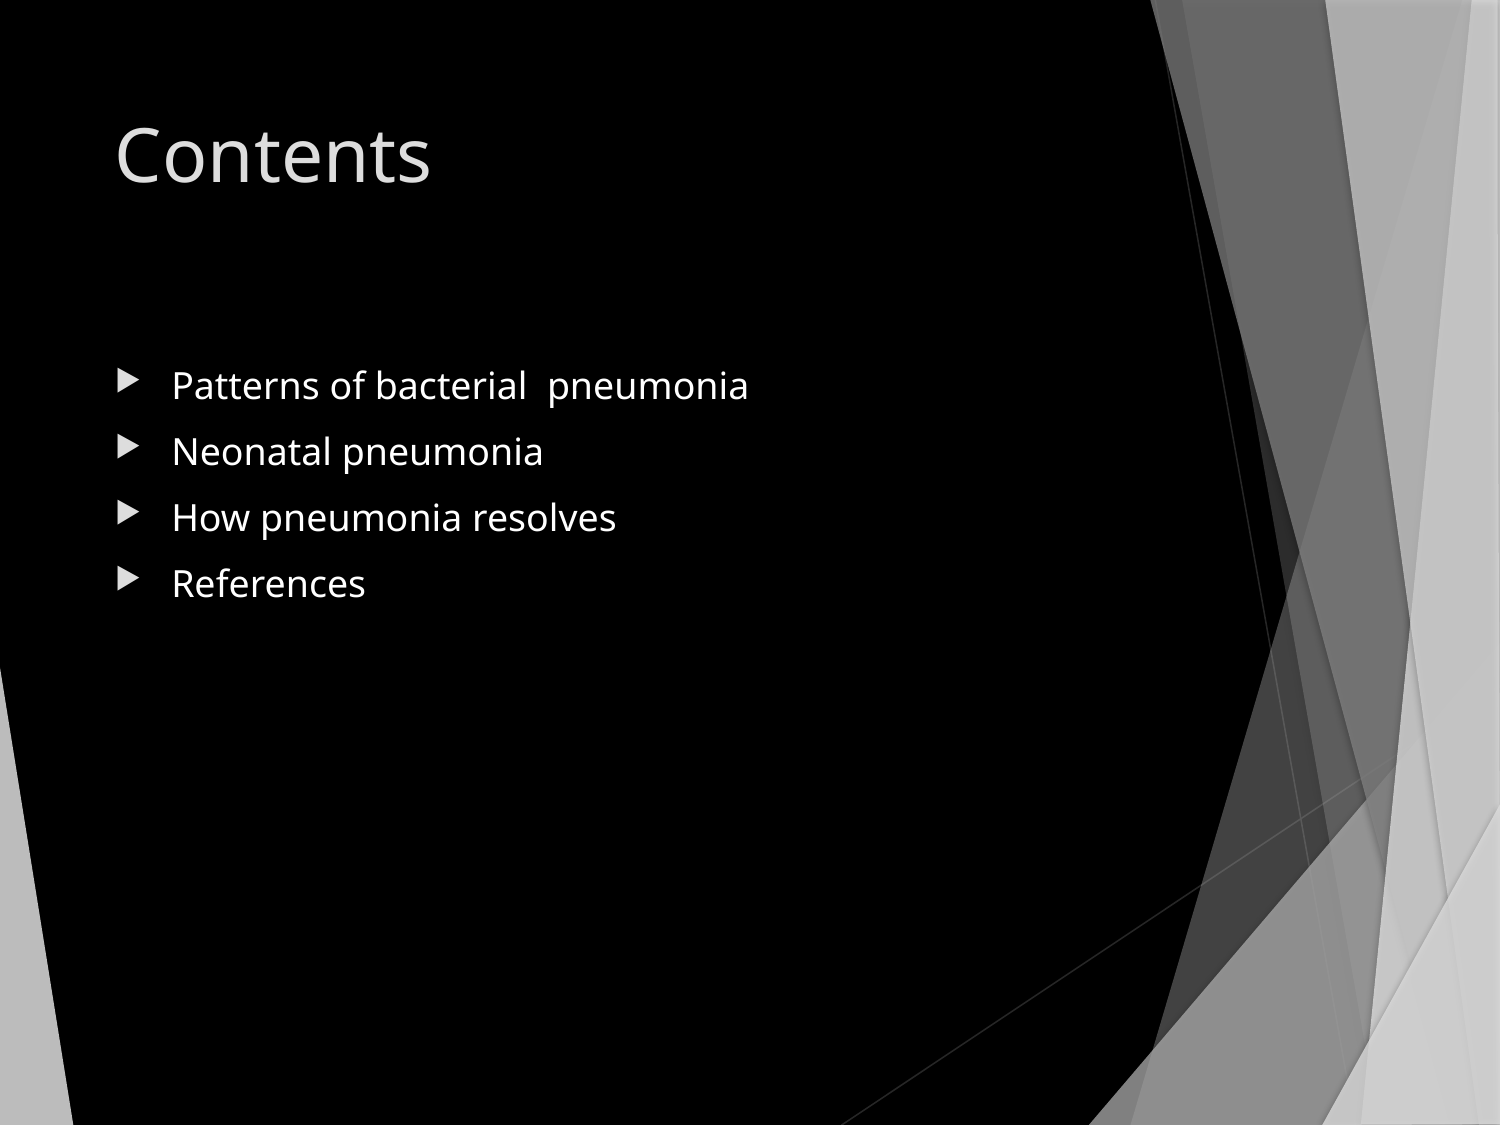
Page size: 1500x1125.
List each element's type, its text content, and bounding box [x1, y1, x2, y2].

title Contents [99, 99, 1142, 317]
list Patterns of bacterial pneumonia Neonatal pneumonia How pneumonia resolves References [99, 354, 1142, 992]
